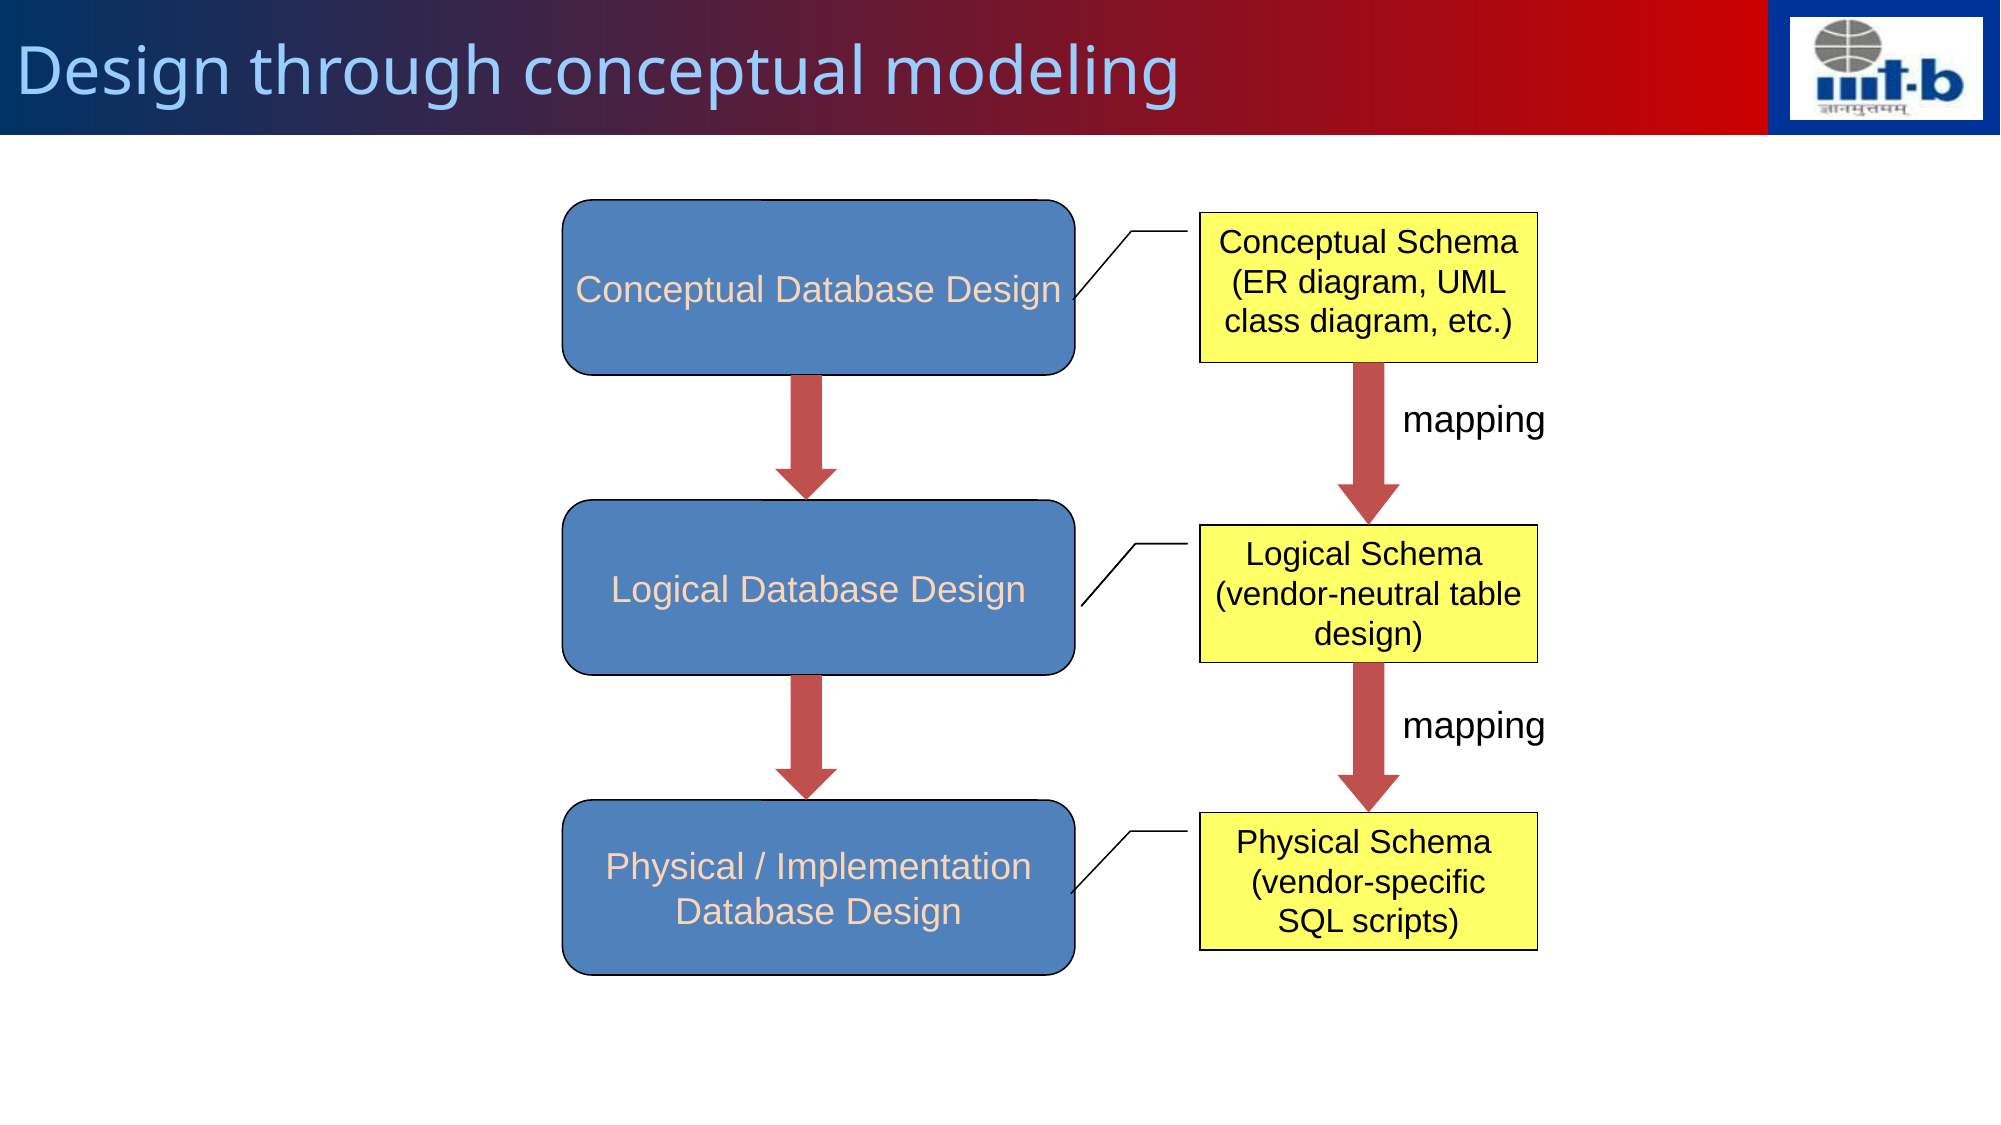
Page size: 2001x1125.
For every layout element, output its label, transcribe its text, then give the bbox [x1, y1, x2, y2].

text_box [774, 375, 838, 501]
text_box Physical / Implementation Database Design [562, 799, 1075, 976]
text_box [1337, 662, 1400, 812]
title Design through conceptual modeling [0, 0, 1768, 135]
text_box [774, 675, 838, 801]
text_box Physical Schema (vendor-specific SQL scripts) [1200, 812, 1538, 950]
text_box mapping [1387, 387, 1561, 448]
text_box Logical Schema (vendor-neutral table design) [1200, 524, 1538, 663]
text_box Conceptual Database Design [562, 199, 1075, 376]
text_box mapping [1387, 693, 1561, 754]
text_box Logical Database Design [562, 499, 1075, 676]
text_box Conceptual Schema (ER diagram, UML class diagram, etc.) [1200, 212, 1538, 363]
picture [1790, 17, 1983, 120]
text_box [1337, 362, 1400, 525]
